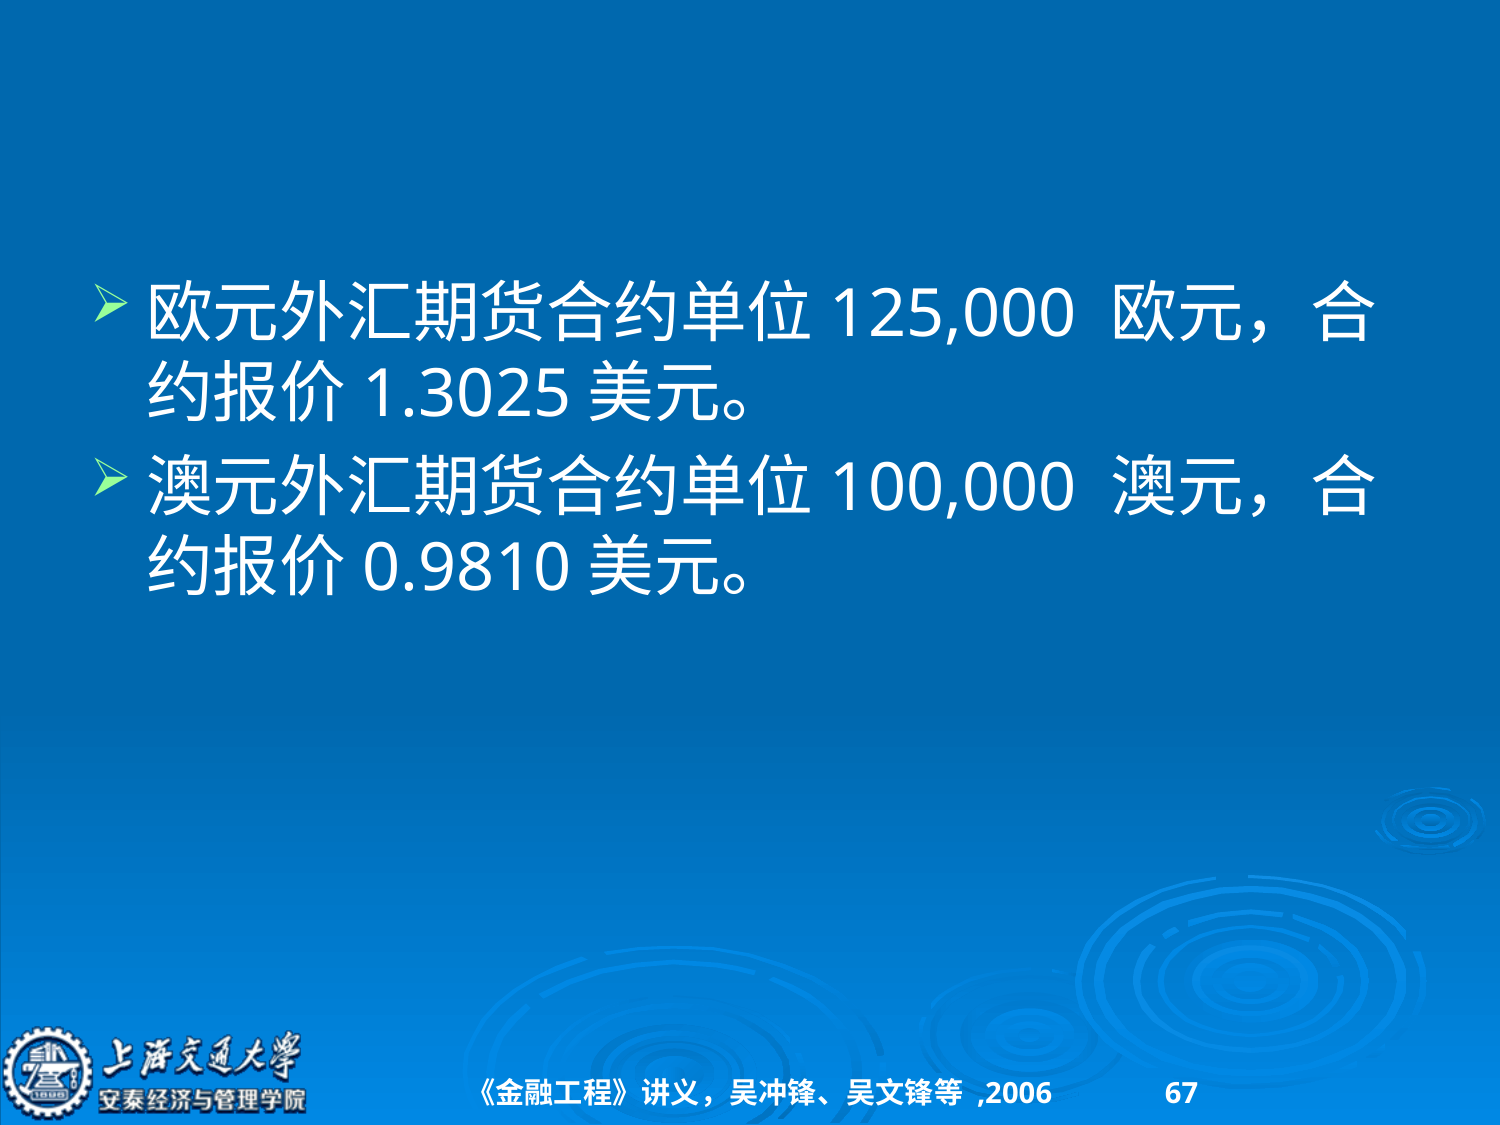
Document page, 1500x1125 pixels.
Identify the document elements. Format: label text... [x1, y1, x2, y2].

picture [0, 1017, 313, 1125]
list 欧元外汇期货合约单位125,000 欧元，合约报价1.3025美元。 澳元外汇期货合约单位100,000 澳元，合约报价0.9810美元。 [75, 262, 1425, 1005]
